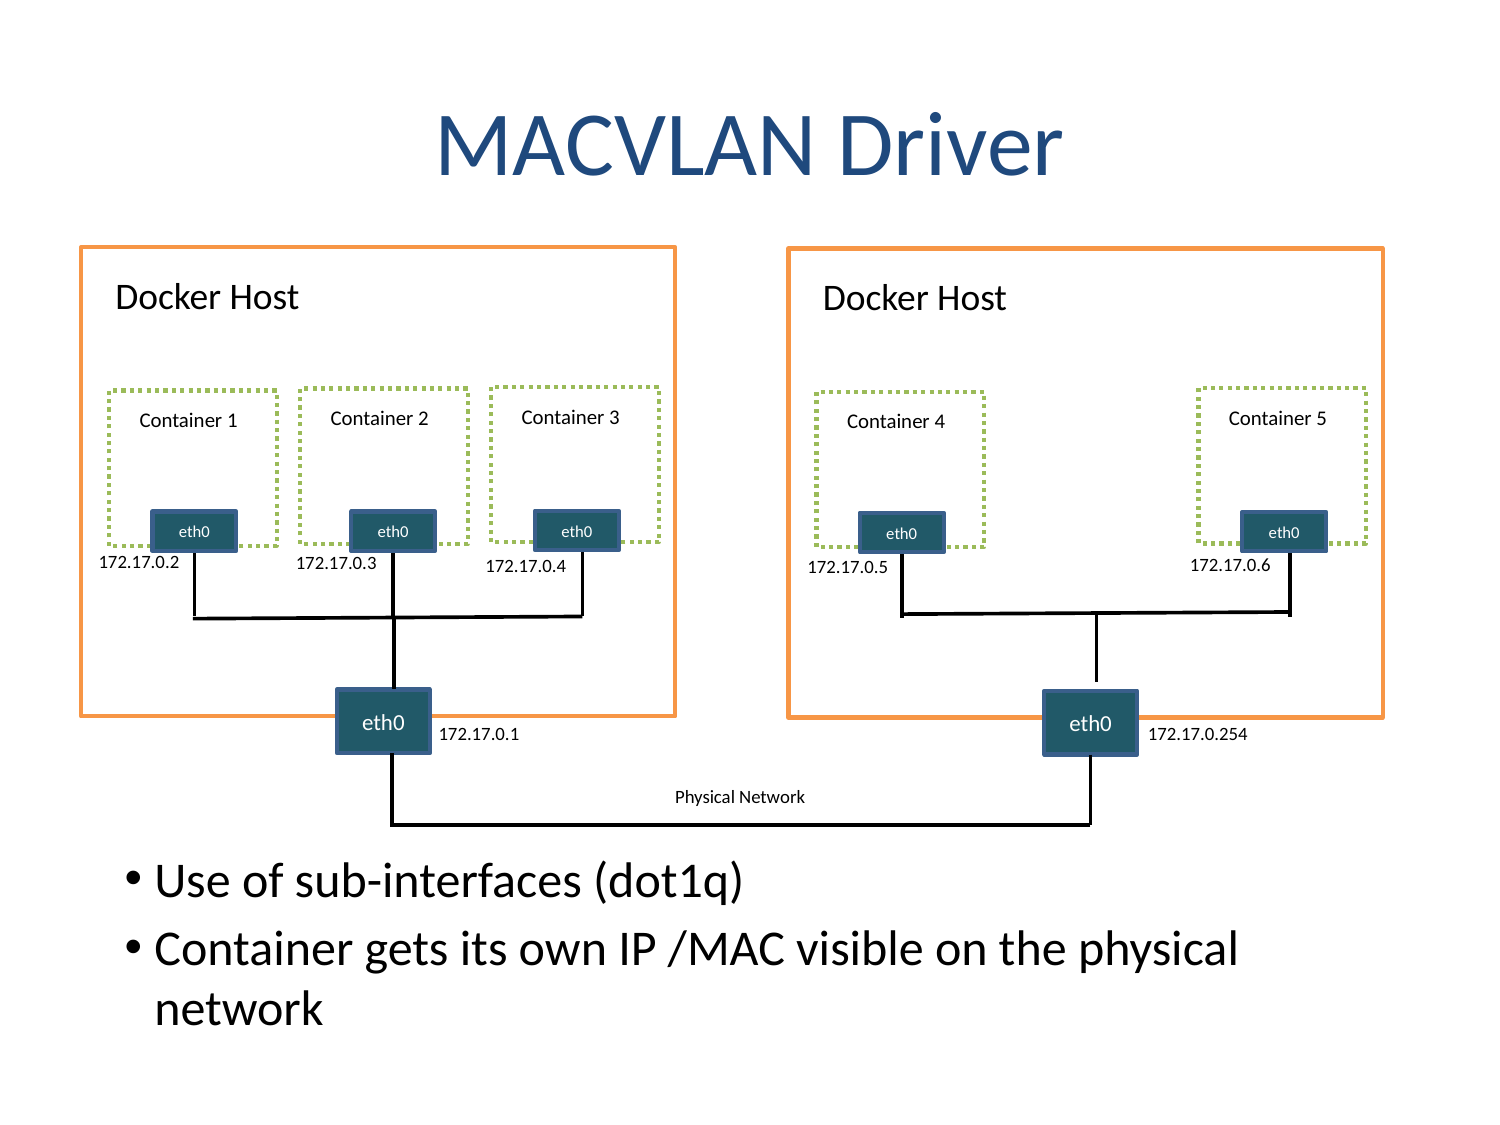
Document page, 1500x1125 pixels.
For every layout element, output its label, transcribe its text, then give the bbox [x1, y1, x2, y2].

text_box 172.17.0.254 [1133, 714, 1263, 752]
text_box eth0 [150, 509, 238, 553]
text_box [298, 386, 470, 546]
text_box 172.17.0.6 [1175, 545, 1286, 583]
text_box [814, 390, 986, 549]
text_box Container 4 [832, 400, 960, 441]
text_box eth0 [858, 511, 946, 554]
list Use of sub-interfaces (dot1q) Container gets its own IP /MAC visible on the physical network [75, 837, 1425, 1005]
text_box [901, 611, 1096, 615]
text_box 172.17.0.1 [423, 714, 535, 752]
text_box Physical Network [660, 777, 820, 816]
text_box eth0 [335, 687, 432, 755]
text_box Docker Host [808, 265, 1023, 326]
text_box eth0 [1240, 510, 1328, 553]
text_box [1097, 611, 1292, 615]
text_box Docker Host [100, 264, 315, 325]
text_box [489, 385, 661, 544]
text_box 172.17.0.2 [83, 542, 195, 580]
text_box [1196, 386, 1368, 546]
text_box Container 3 [506, 395, 635, 436]
text_box Container 1 [124, 399, 253, 440]
text_box [79, 245, 677, 718]
text_box 172.17.0.4 [470, 545, 582, 584]
text_box eth0 [349, 509, 437, 553]
text_box eth0 [533, 509, 621, 552]
text_box 172.17.0.3 [280, 543, 392, 581]
text_box eth0 [1042, 689, 1139, 757]
text_box [107, 388, 279, 548]
text_box Container 5 [1214, 397, 1342, 437]
text_box Container 2 [315, 397, 444, 438]
title MACVLAN Driver [75, 45, 1425, 233]
text_box [786, 246, 1385, 720]
text_box 172.17.0.5 [792, 547, 901, 585]
